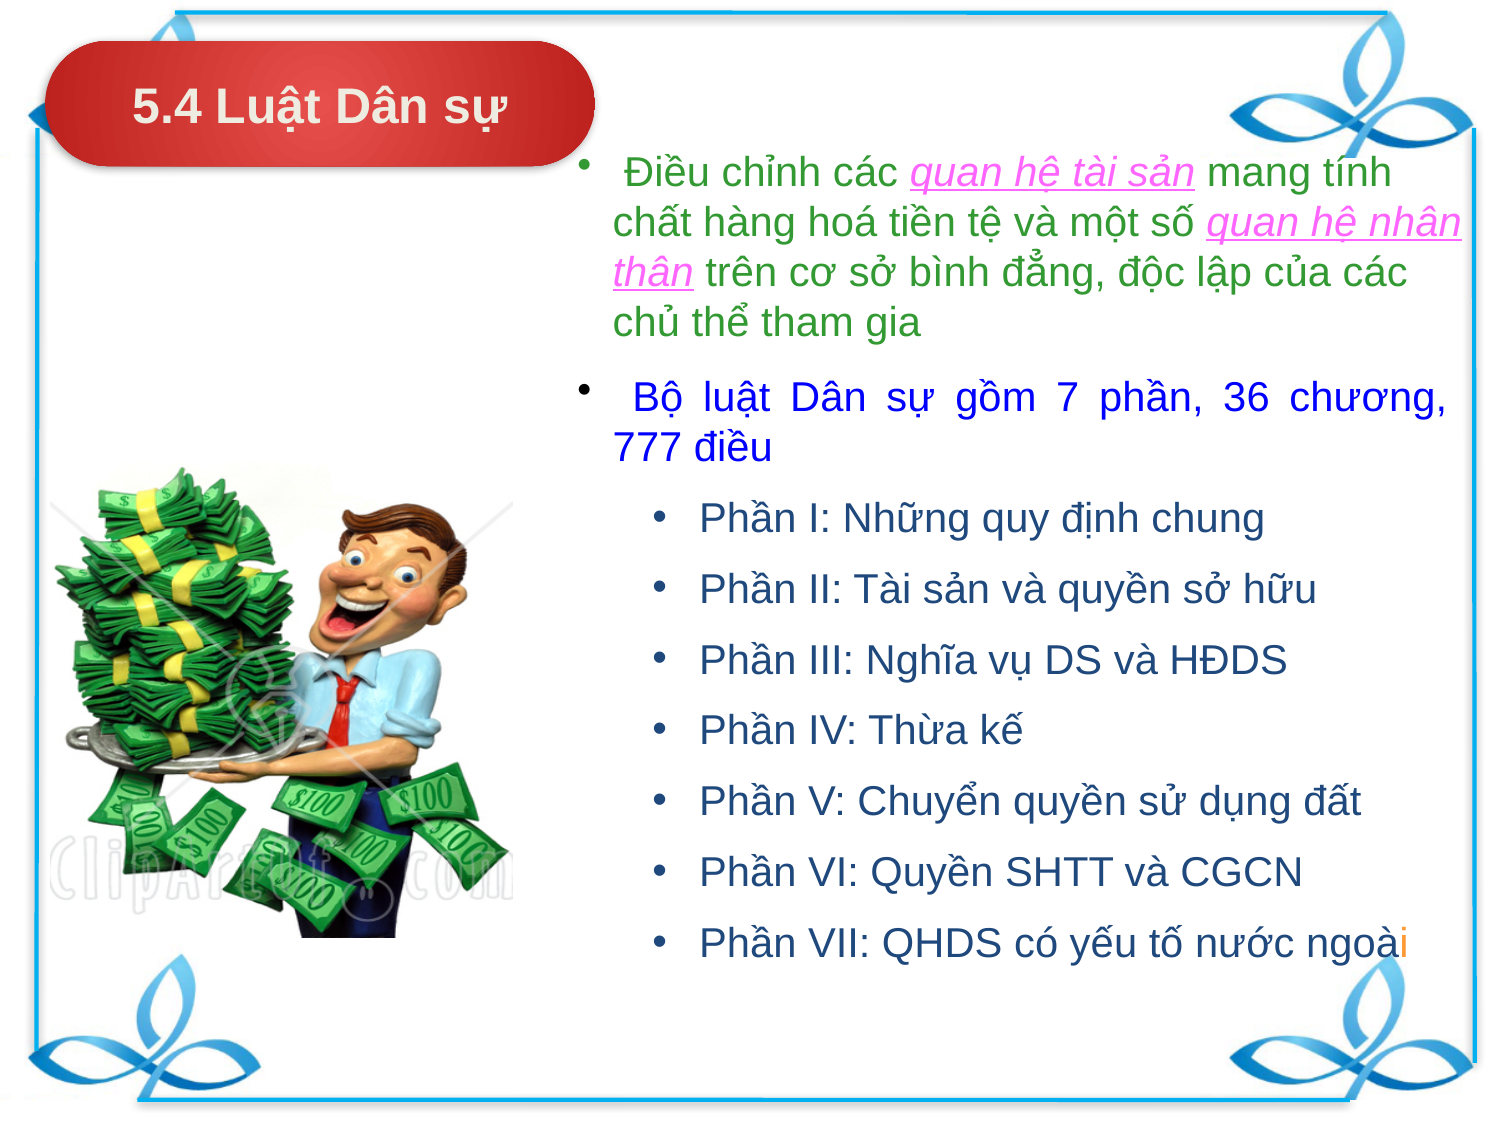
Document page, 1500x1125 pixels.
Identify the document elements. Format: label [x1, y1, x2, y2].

text_box [0, 0, 1488, 1101]
picture [49, 462, 513, 938]
